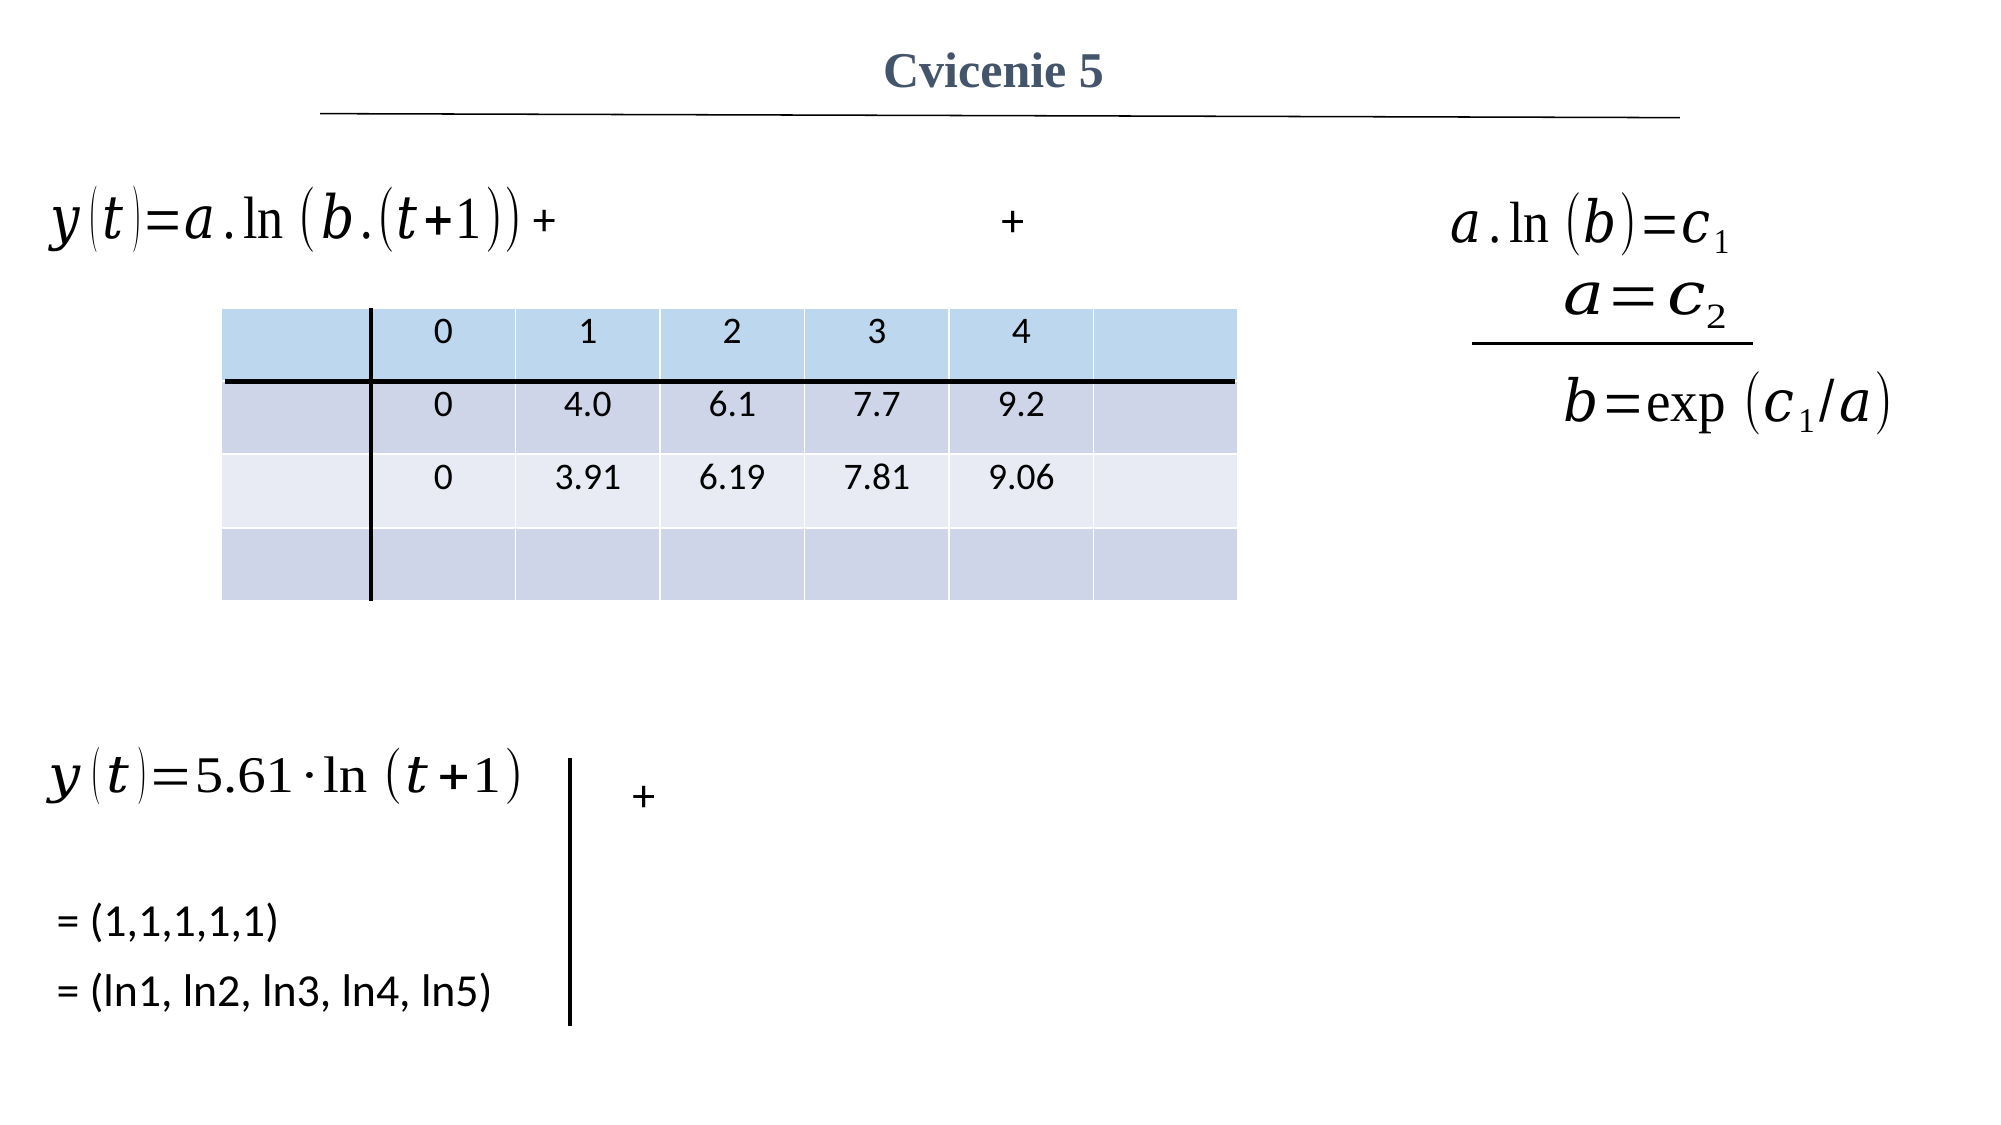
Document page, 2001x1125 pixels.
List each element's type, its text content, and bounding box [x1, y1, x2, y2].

text_box Cvicenie 5 [538, 29, 1448, 105]
